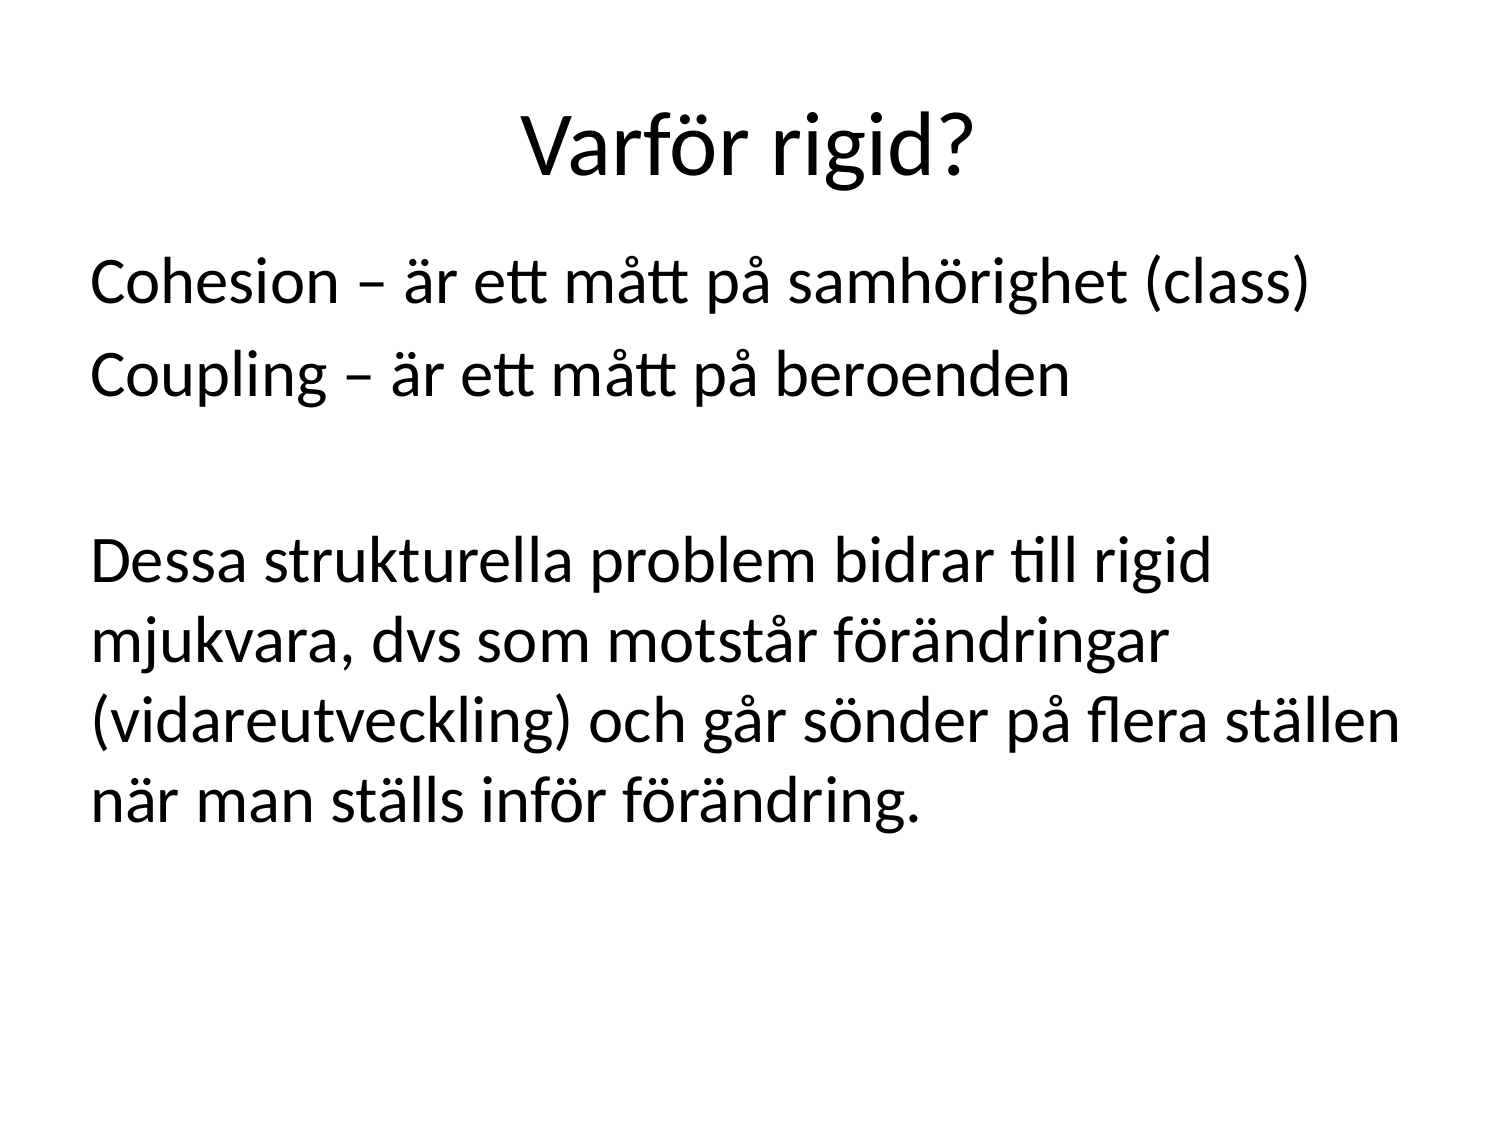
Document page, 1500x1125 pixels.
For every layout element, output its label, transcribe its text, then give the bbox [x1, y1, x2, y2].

list Cohesion – är ett mått på samhörighet (class) Coupling – är ett mått på beroenden Dessa strukturella problem bidrar till rigid mjukvara, dvs som motstår förändringar (vidareutveckling) och går sönder på flera ställen när man ställs inför förändring. [75, 228, 1425, 976]
title Varför rigid? [75, 45, 1425, 228]
